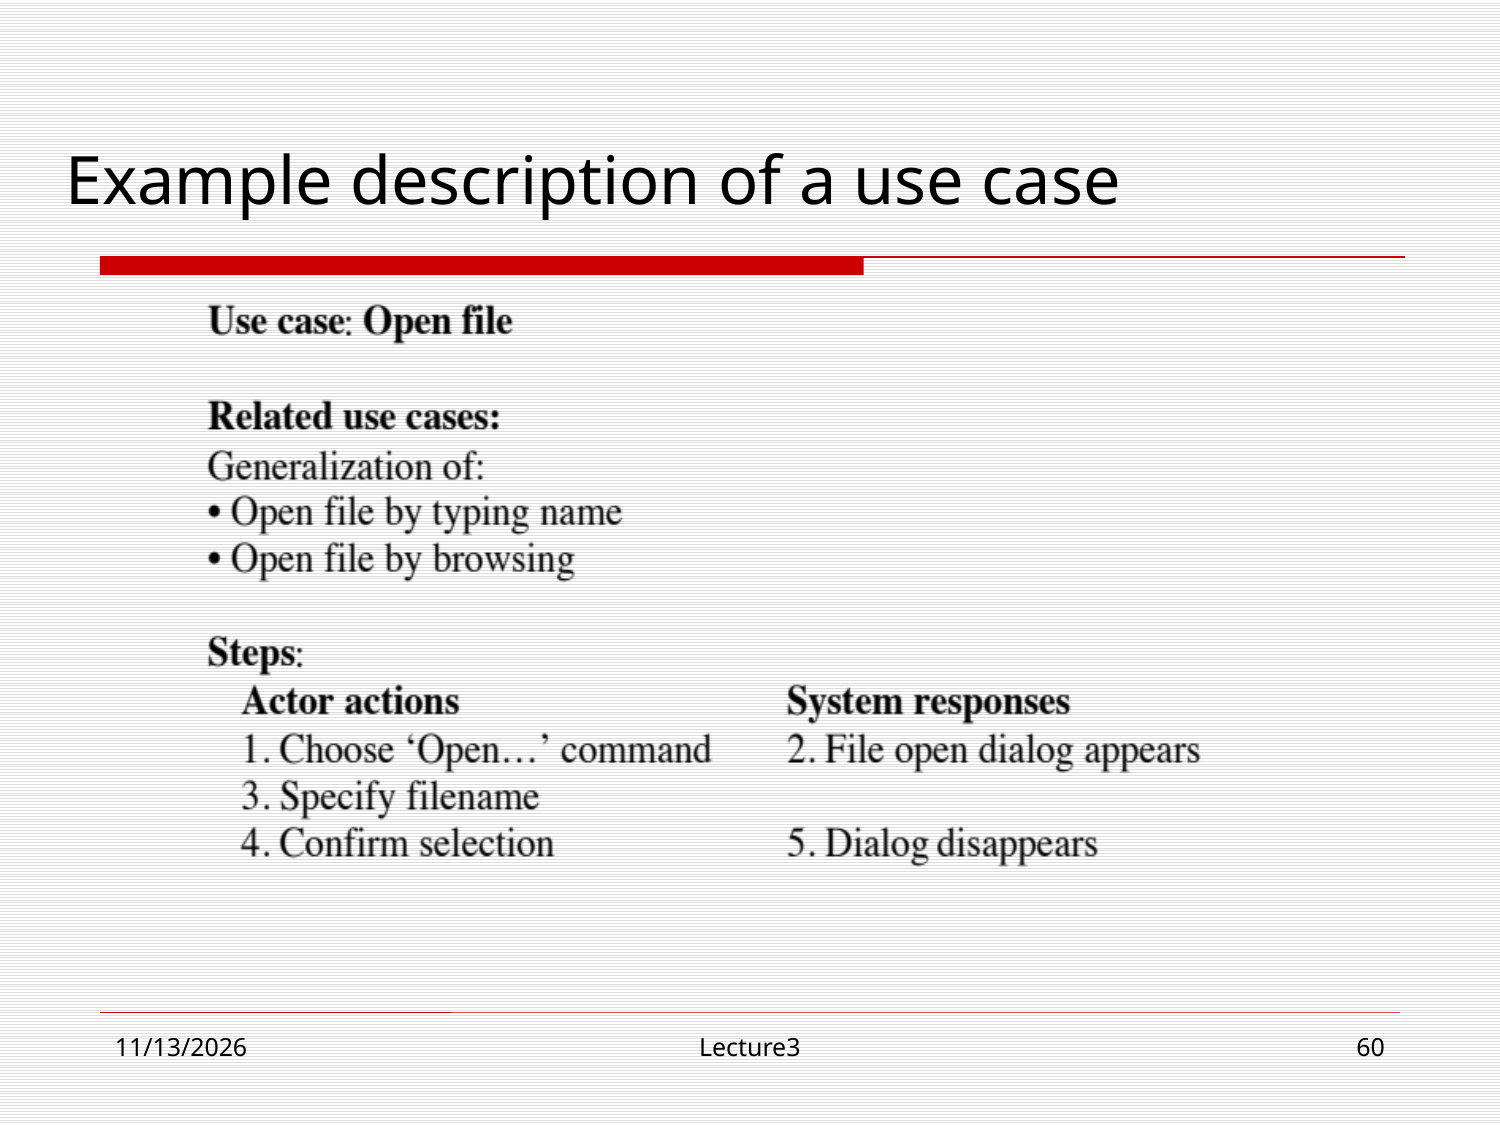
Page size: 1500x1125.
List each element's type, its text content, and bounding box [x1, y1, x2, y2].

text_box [198, 303, 1413, 1088]
title Example description of a use case [50, 75, 1284, 225]
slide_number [99, 1024, 426, 1103]
slide_number 60 [1074, 1096, 1401, 1103]
footer Lecture3 [512, 1096, 988, 1103]
